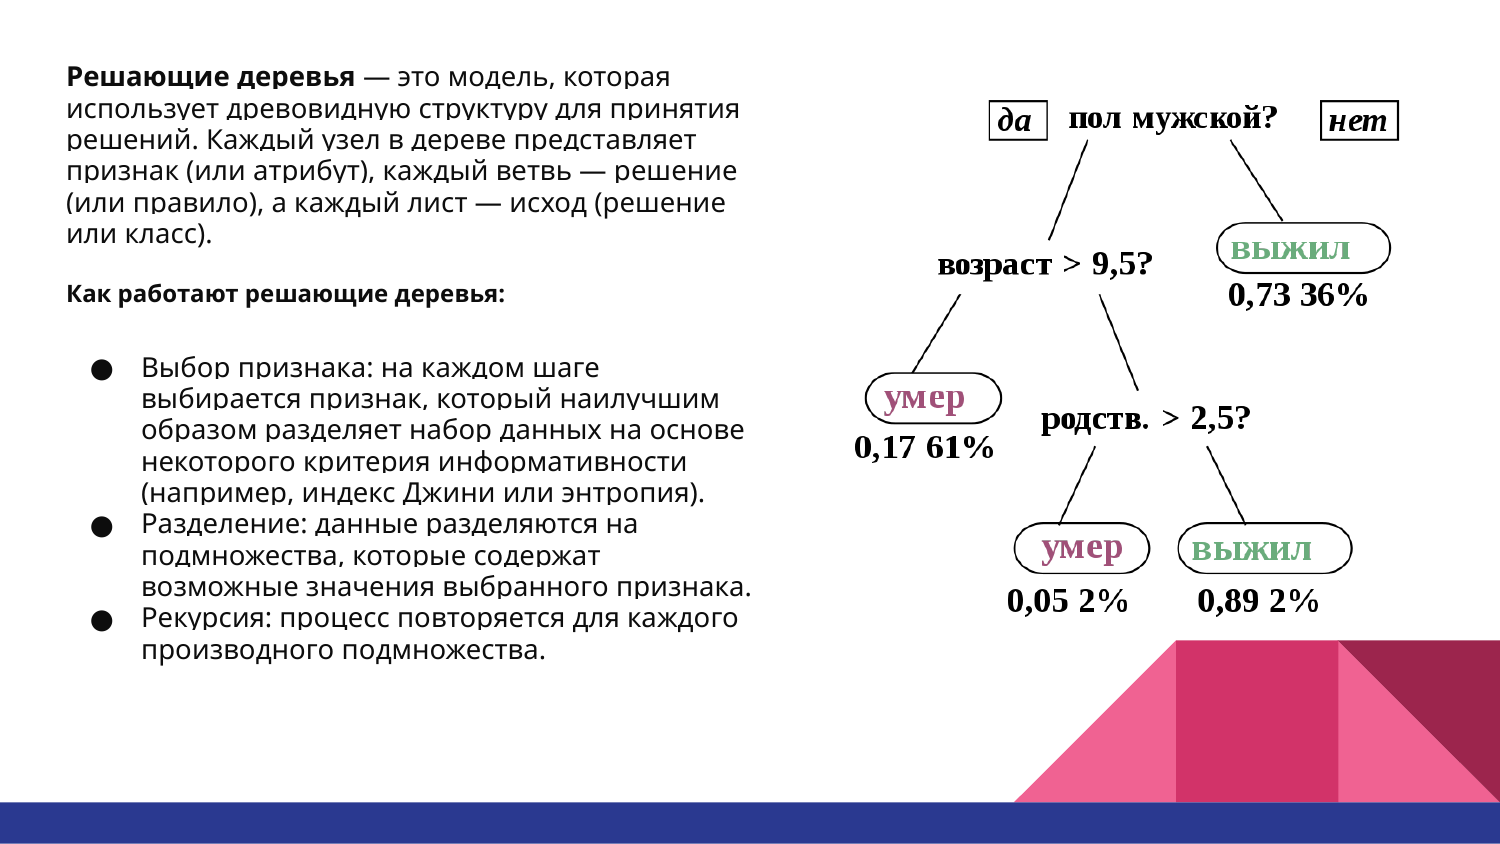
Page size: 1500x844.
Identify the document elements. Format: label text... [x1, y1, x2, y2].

picture [773, 22, 1467, 677]
list Решающие деревья — это модель, которая использует древовидную структуру для принятия решений. Каждый узел в дереве представляет признак (или атрибут), каждый ветвь — решение (или правило), а каждый лист — исход (решение или класс). Как работают решающие деревья: Выбор признака: на каждом шаге выбирается признак, который наилучшим образом разделяет набор данных на основе некоторого критерия информативности (например, индекс Джини или энтропия). Разделение: данные разделяются на подмножества, которые содержат возможные значения выбранного признака. Рекурсия: процесс повторяется для каждого производного подмножества. [51, 46, 774, 750]
